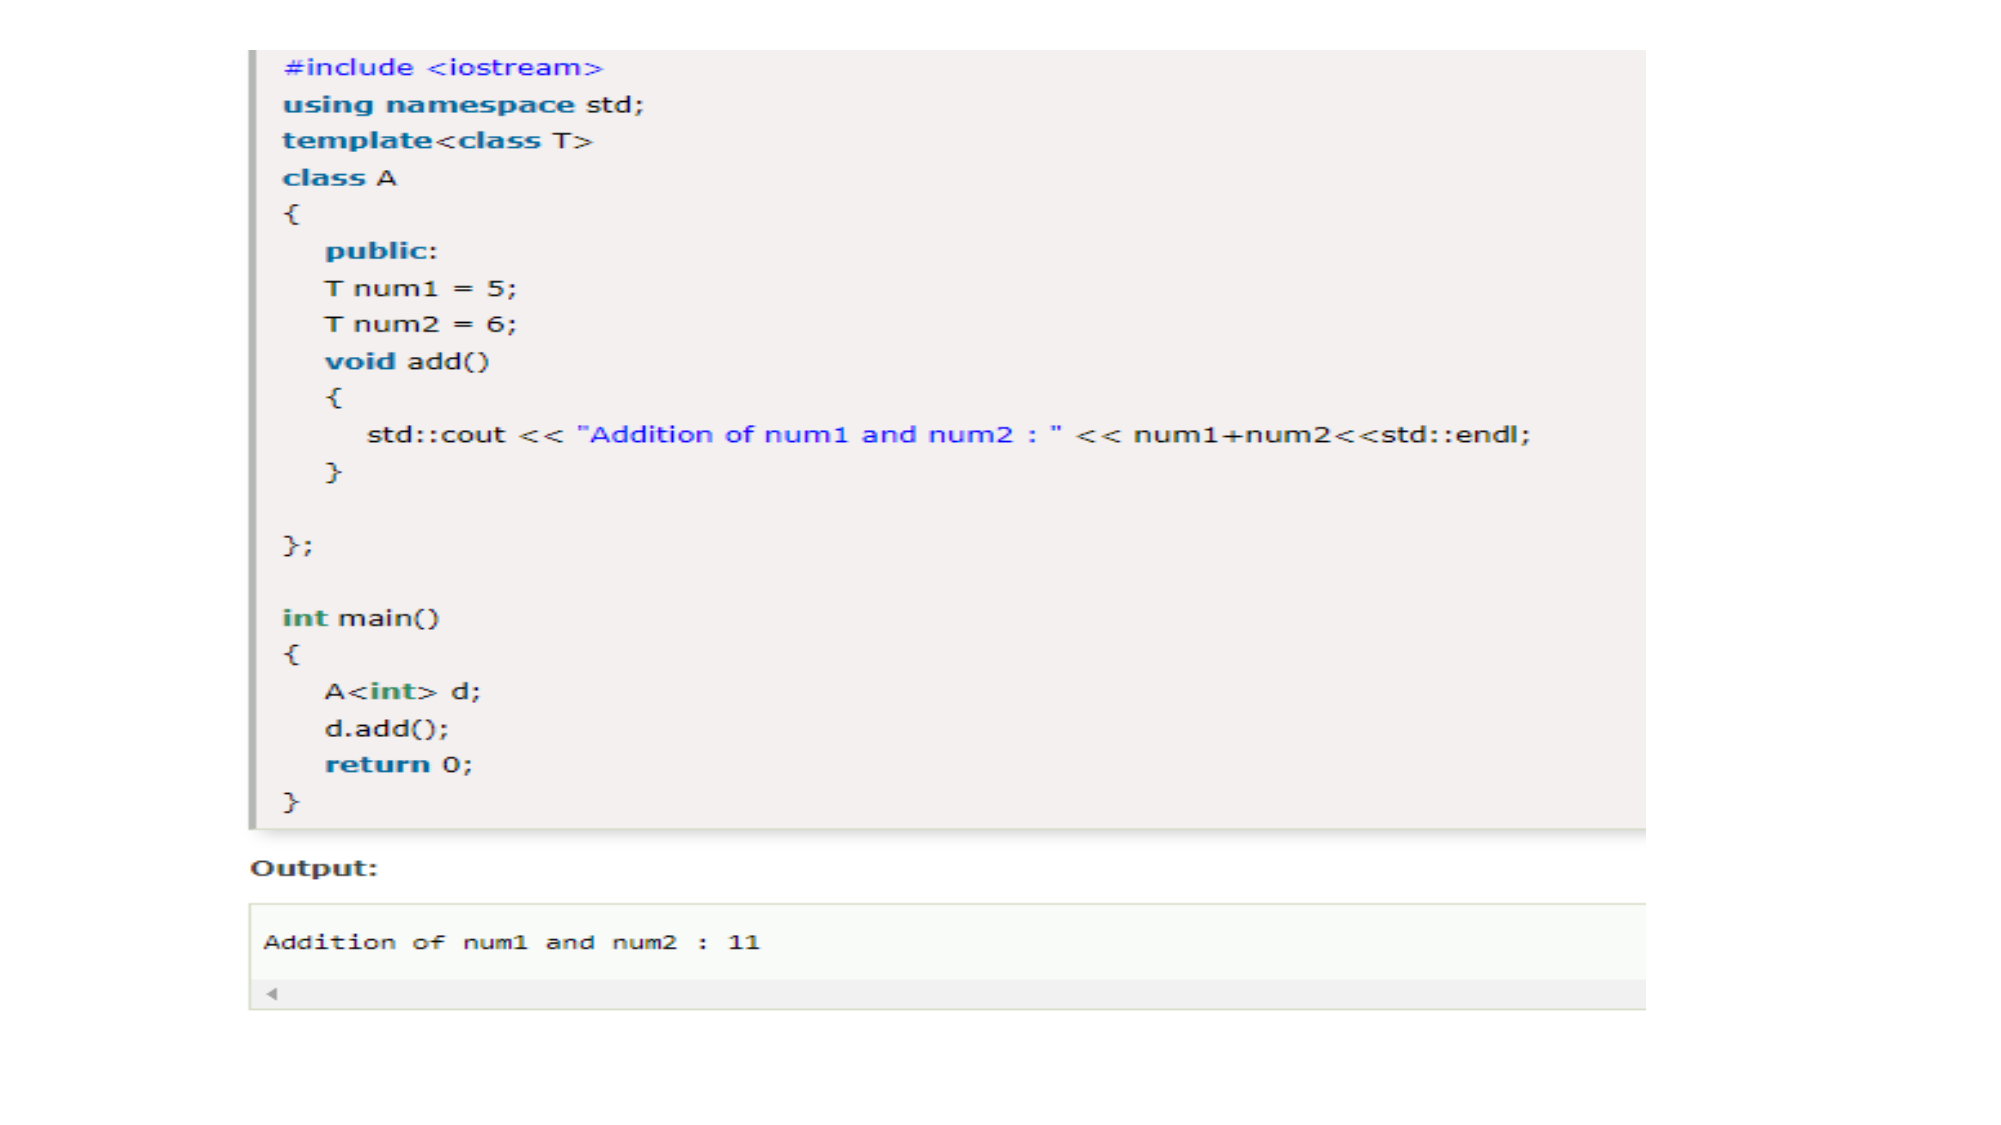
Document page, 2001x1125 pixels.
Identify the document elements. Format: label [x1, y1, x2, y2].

list [239, 50, 1646, 1014]
